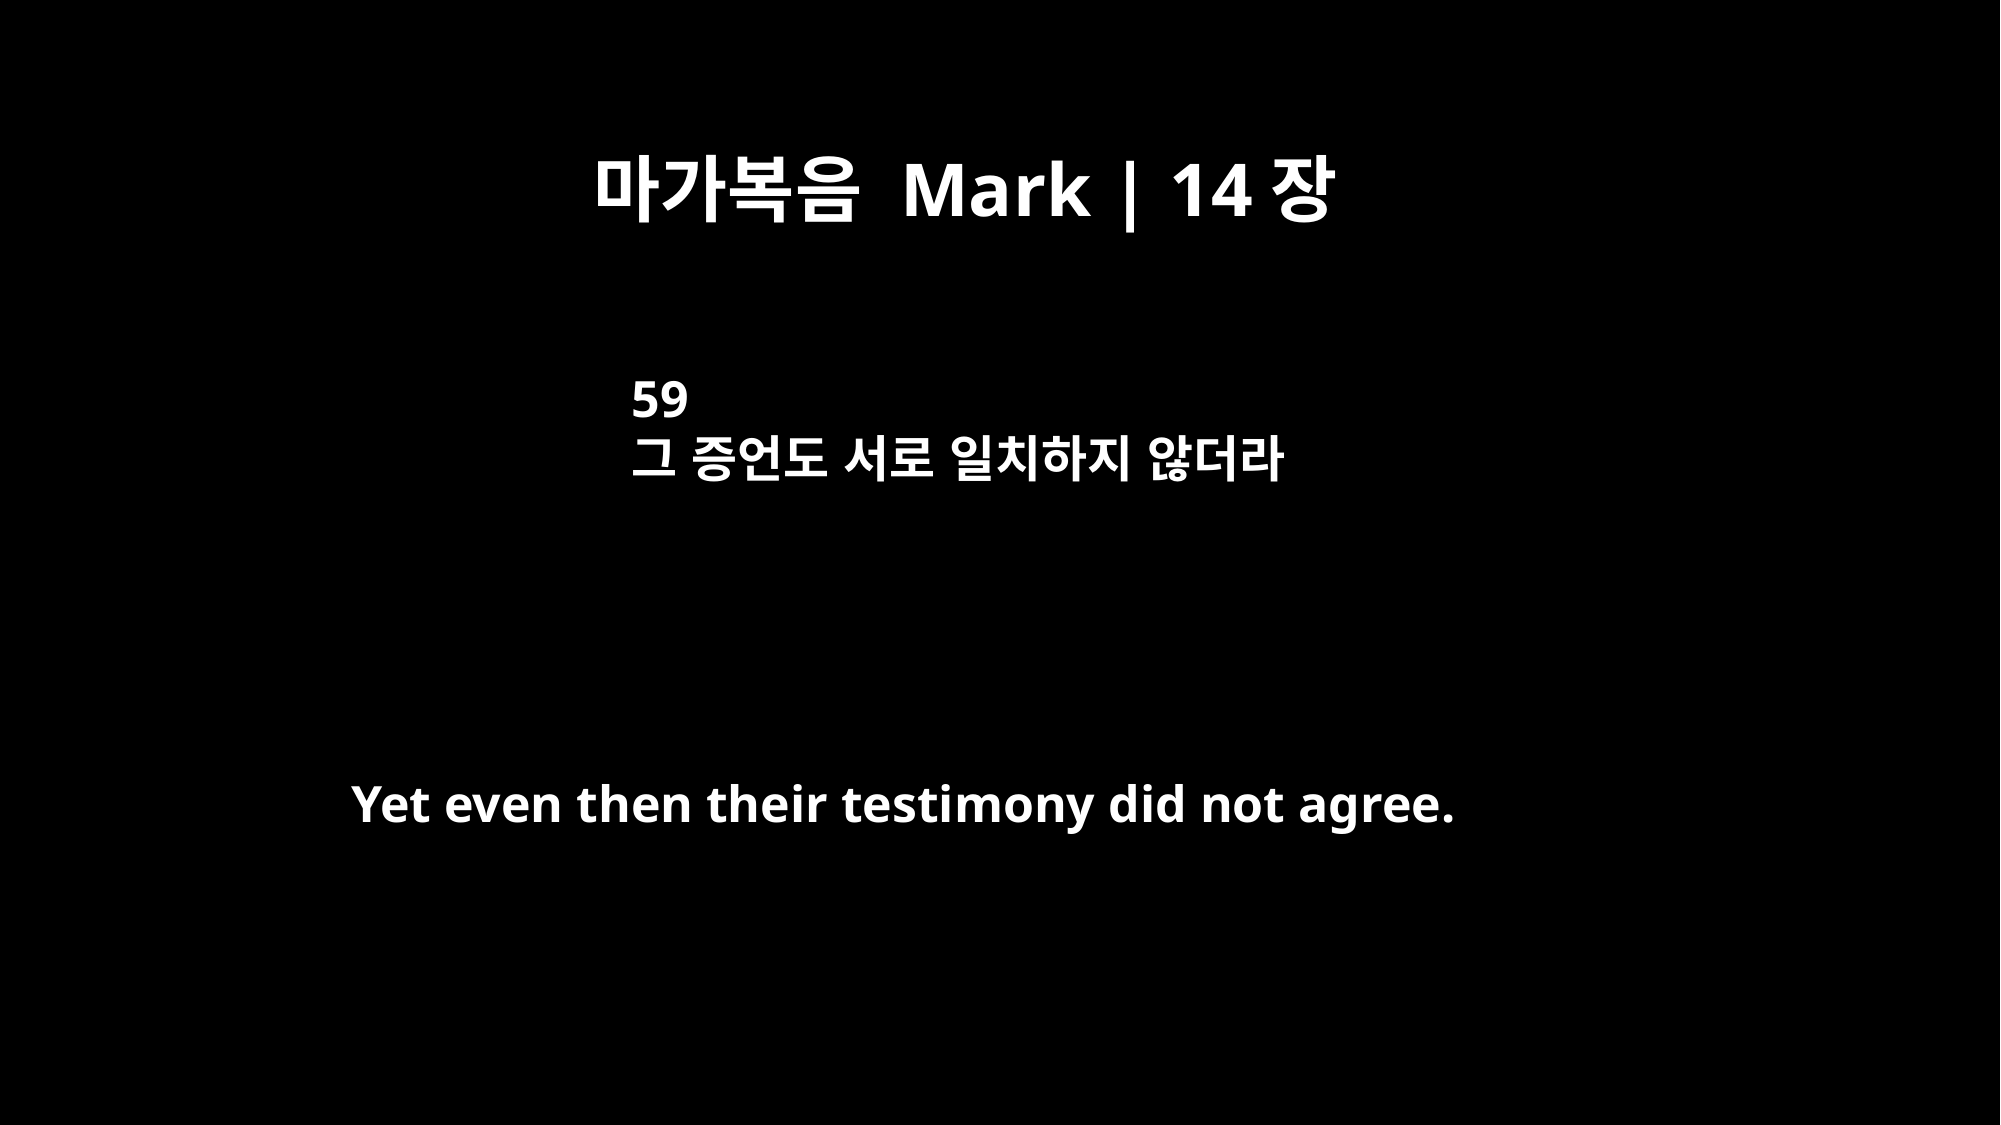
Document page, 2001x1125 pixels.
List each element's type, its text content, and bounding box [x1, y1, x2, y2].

text_box 59 그 증언도 서로 일치하지 않더라 [616, 359, 1301, 495]
text_box 마가복음 Mark | 14장 [578, 136, 1354, 239]
text_box Yet even then their testimony did not agree. [336, 764, 1471, 840]
